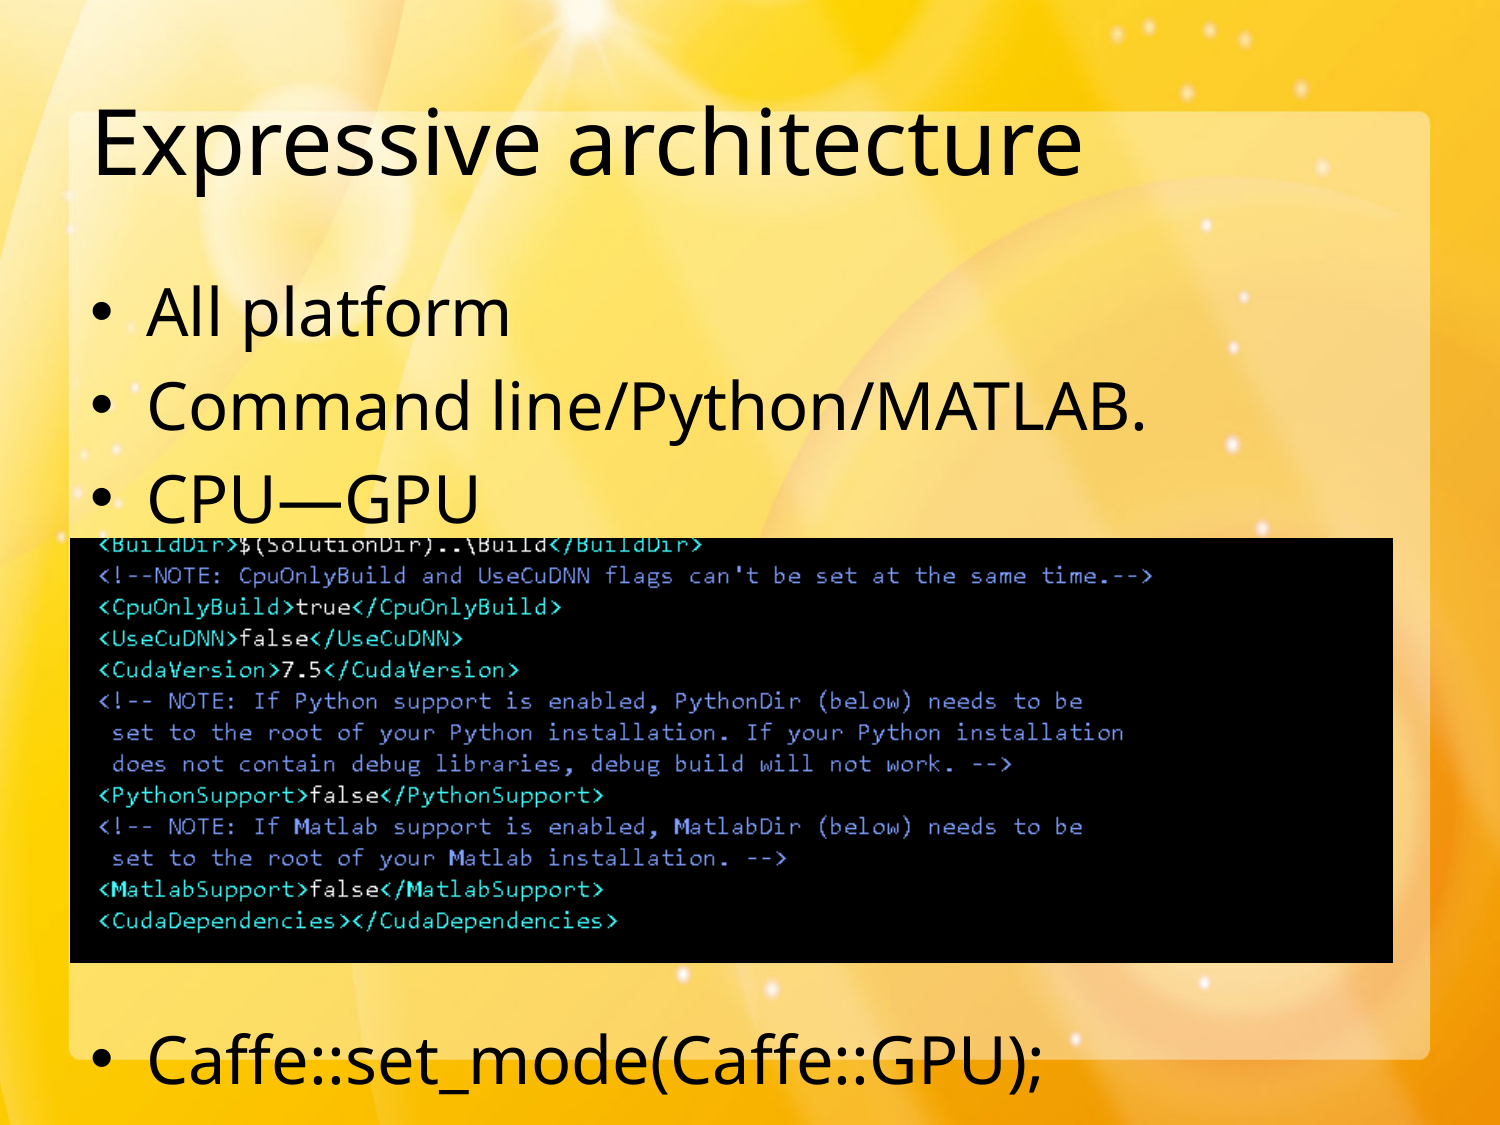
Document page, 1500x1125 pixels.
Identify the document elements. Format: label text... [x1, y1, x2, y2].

list All platform Command line/Python/MATLAB. CPU—GPU Caffe::set_mode(Caffe::GPU); [75, 262, 1425, 1125]
title Expressive architecture [75, 45, 1425, 233]
picture [0, 0, 1500, 1125]
